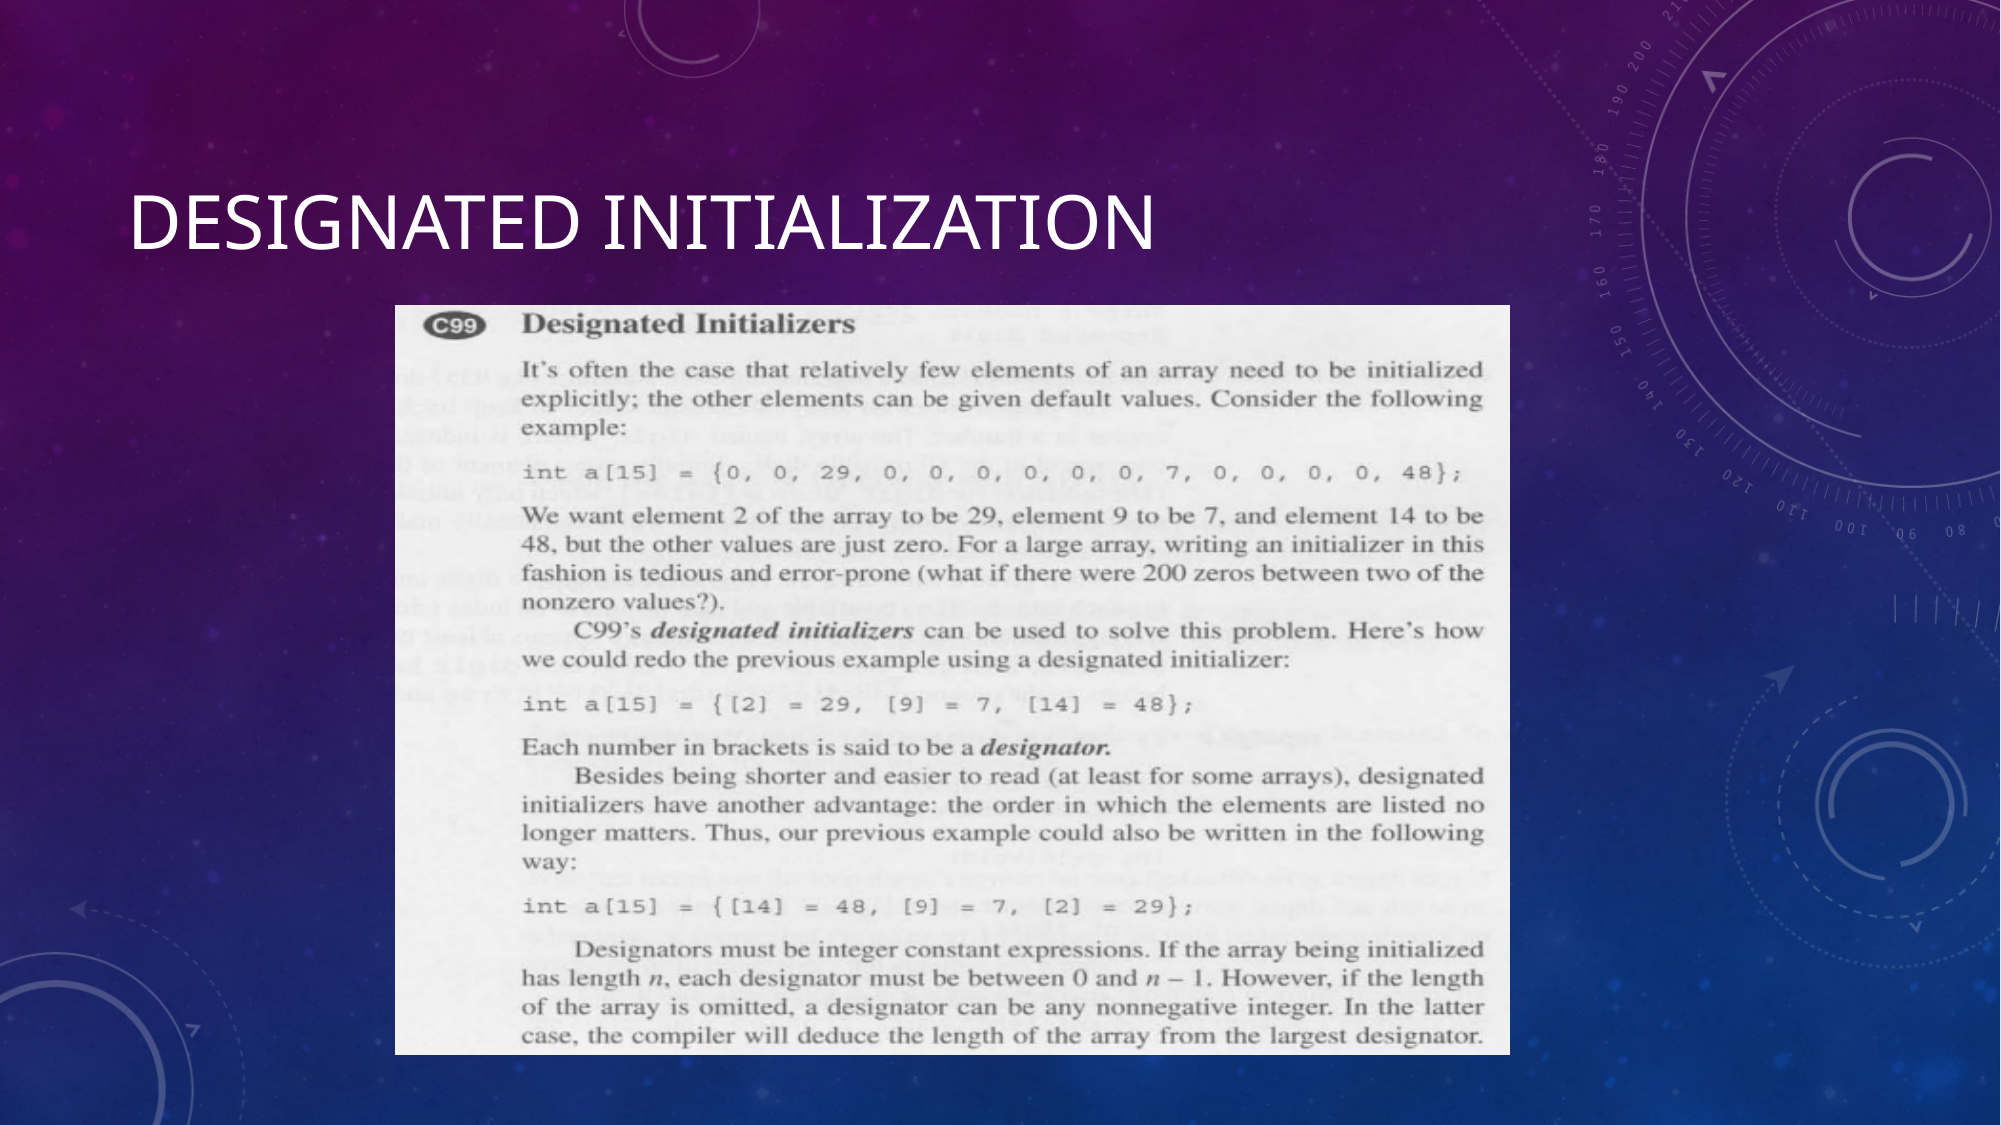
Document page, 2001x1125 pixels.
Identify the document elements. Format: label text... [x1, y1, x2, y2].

title Designated initialization [112, 99, 1775, 339]
picture [0, 0, 2001, 1125]
